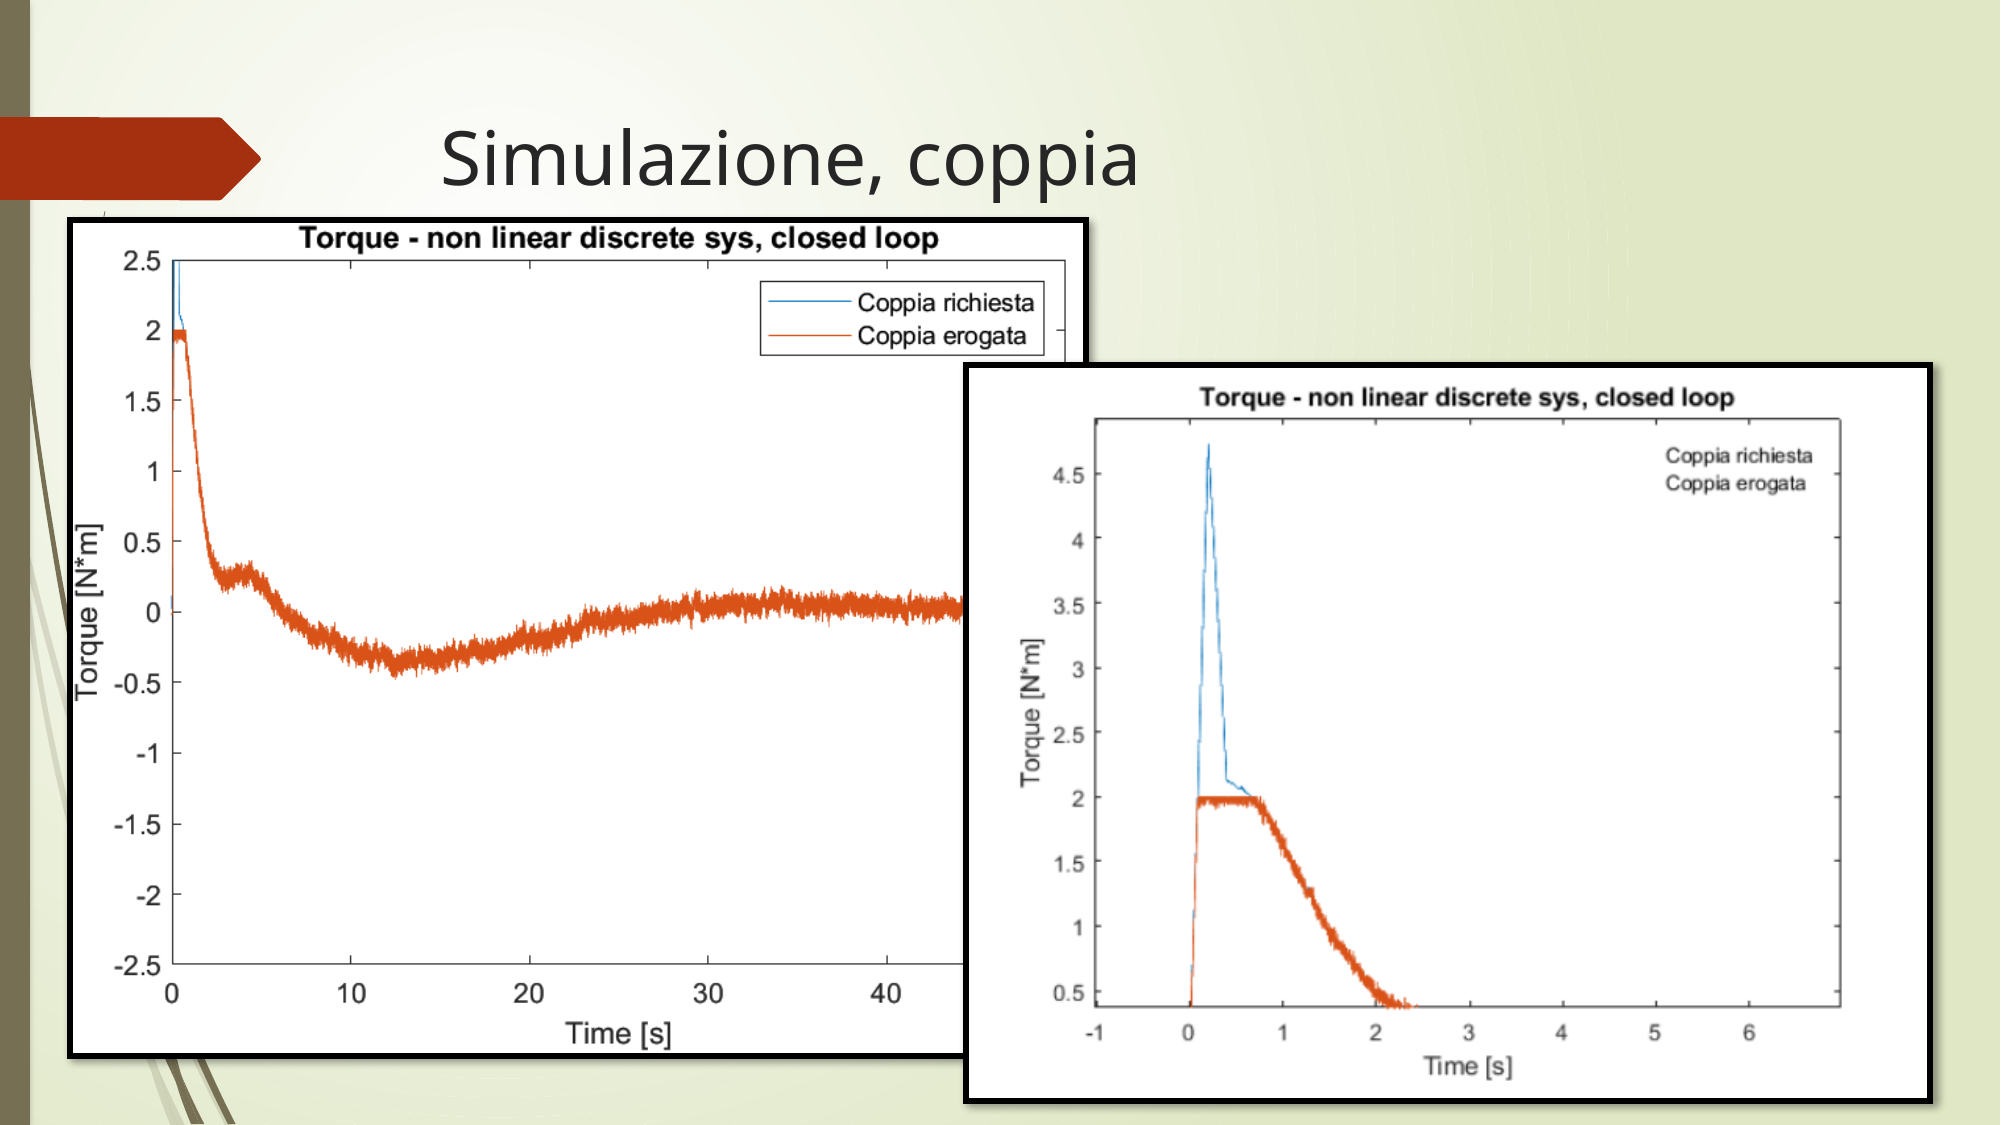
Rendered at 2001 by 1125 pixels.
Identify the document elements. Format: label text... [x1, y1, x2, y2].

picture [72, 223, 1928, 1099]
title Simulazione, coppia [425, 102, 1888, 313]
